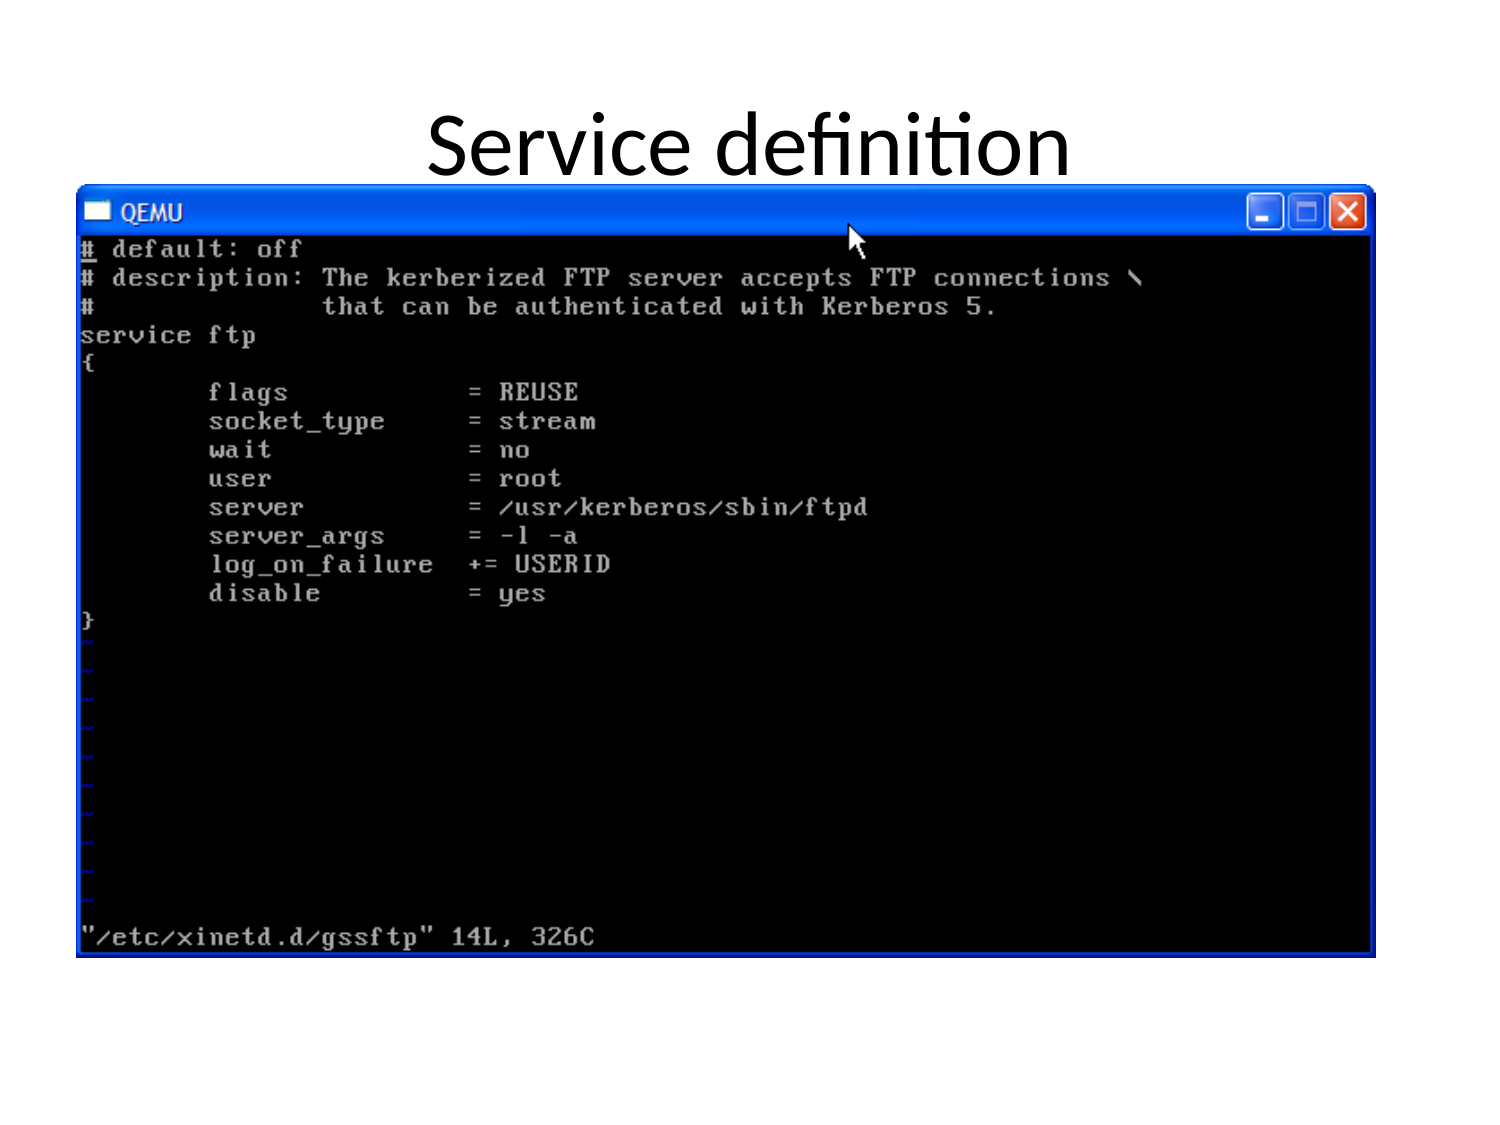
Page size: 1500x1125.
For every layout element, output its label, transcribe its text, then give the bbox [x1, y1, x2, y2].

title Service definition [74, 44, 1426, 233]
picture [76, 184, 1377, 958]
